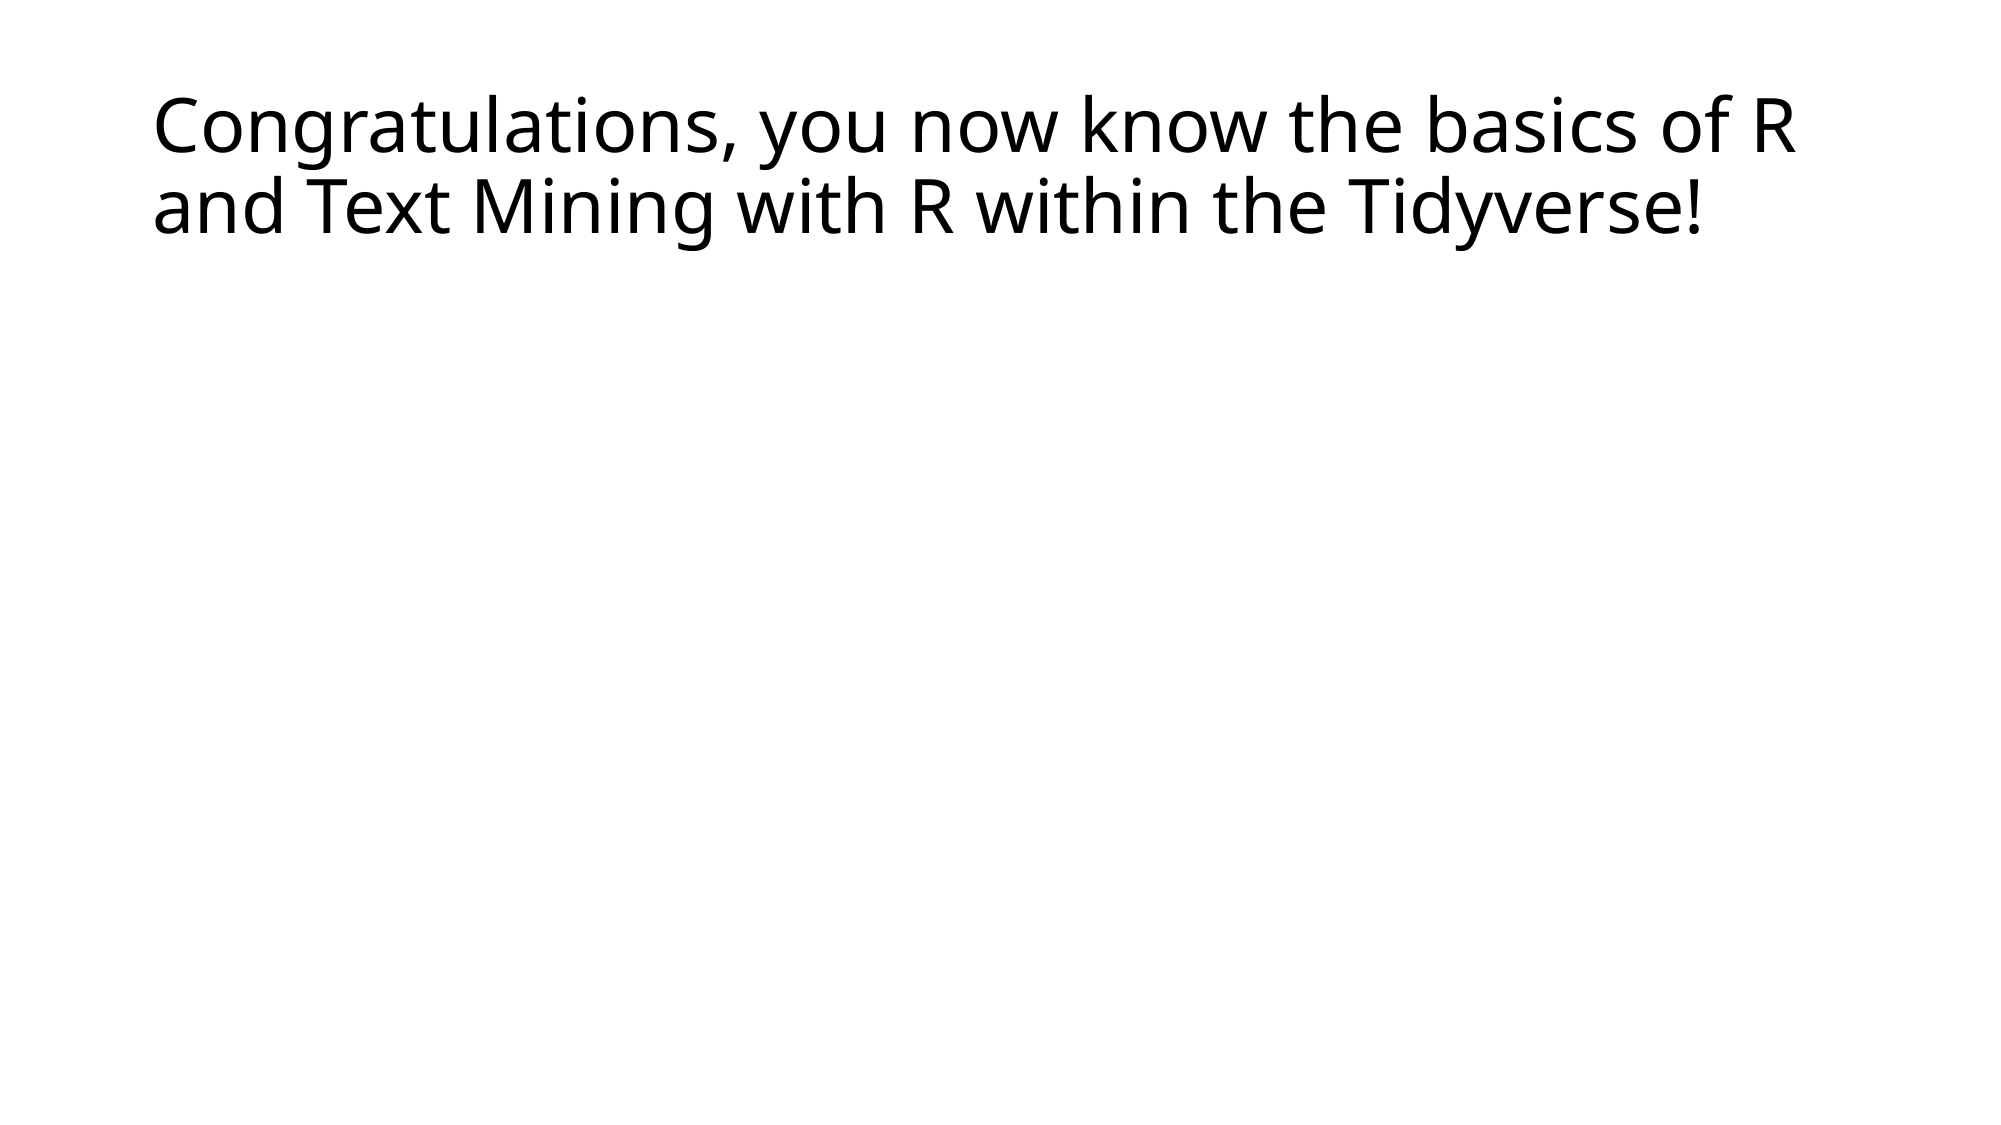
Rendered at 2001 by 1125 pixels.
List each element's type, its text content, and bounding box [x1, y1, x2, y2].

title Congratulations, you now know the basics of R and Text Mining with R within the Tidyverse! [137, 59, 1863, 278]
